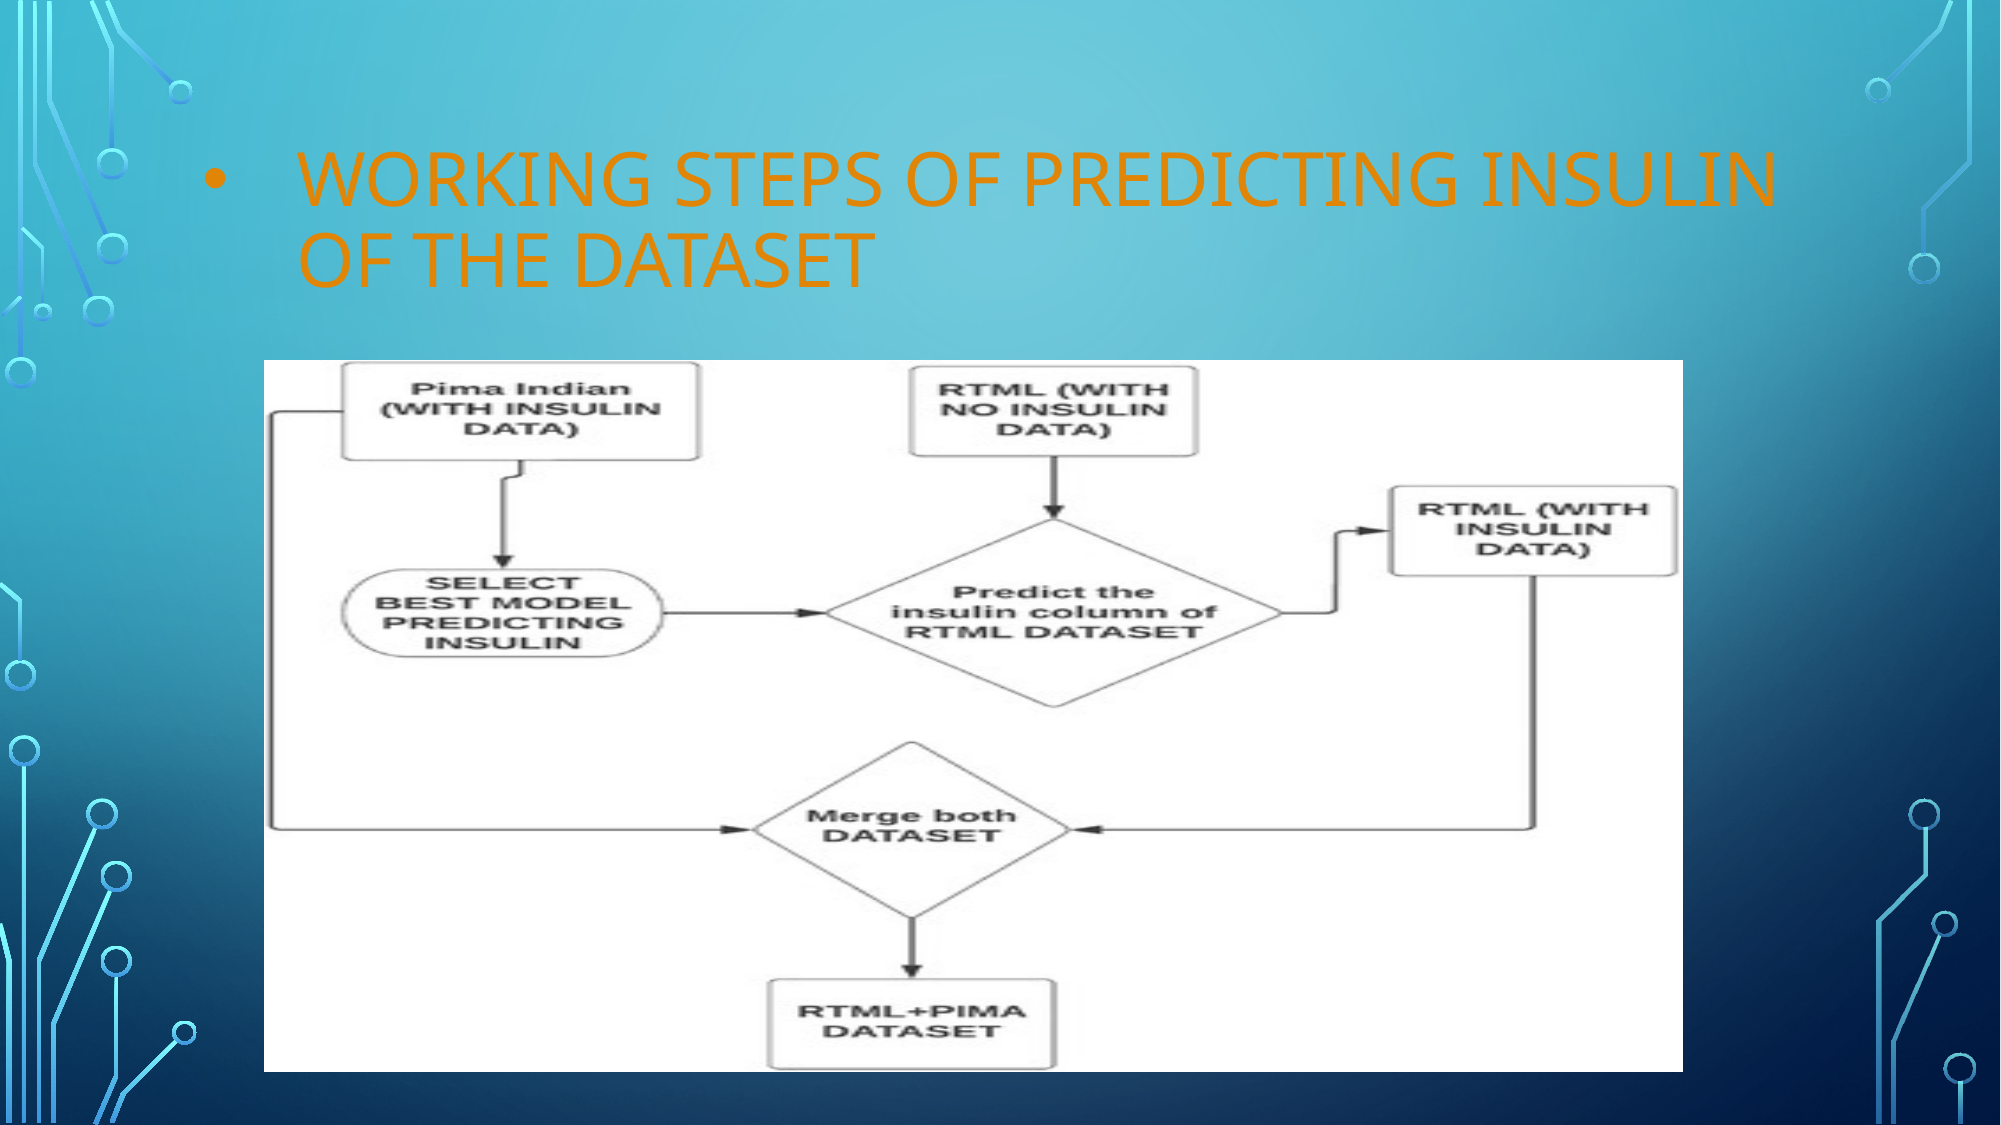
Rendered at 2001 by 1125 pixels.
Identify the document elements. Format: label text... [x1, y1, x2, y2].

title Working steps of predicting Insulin of the dataset [187, 101, 1813, 344]
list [264, 360, 1683, 1072]
